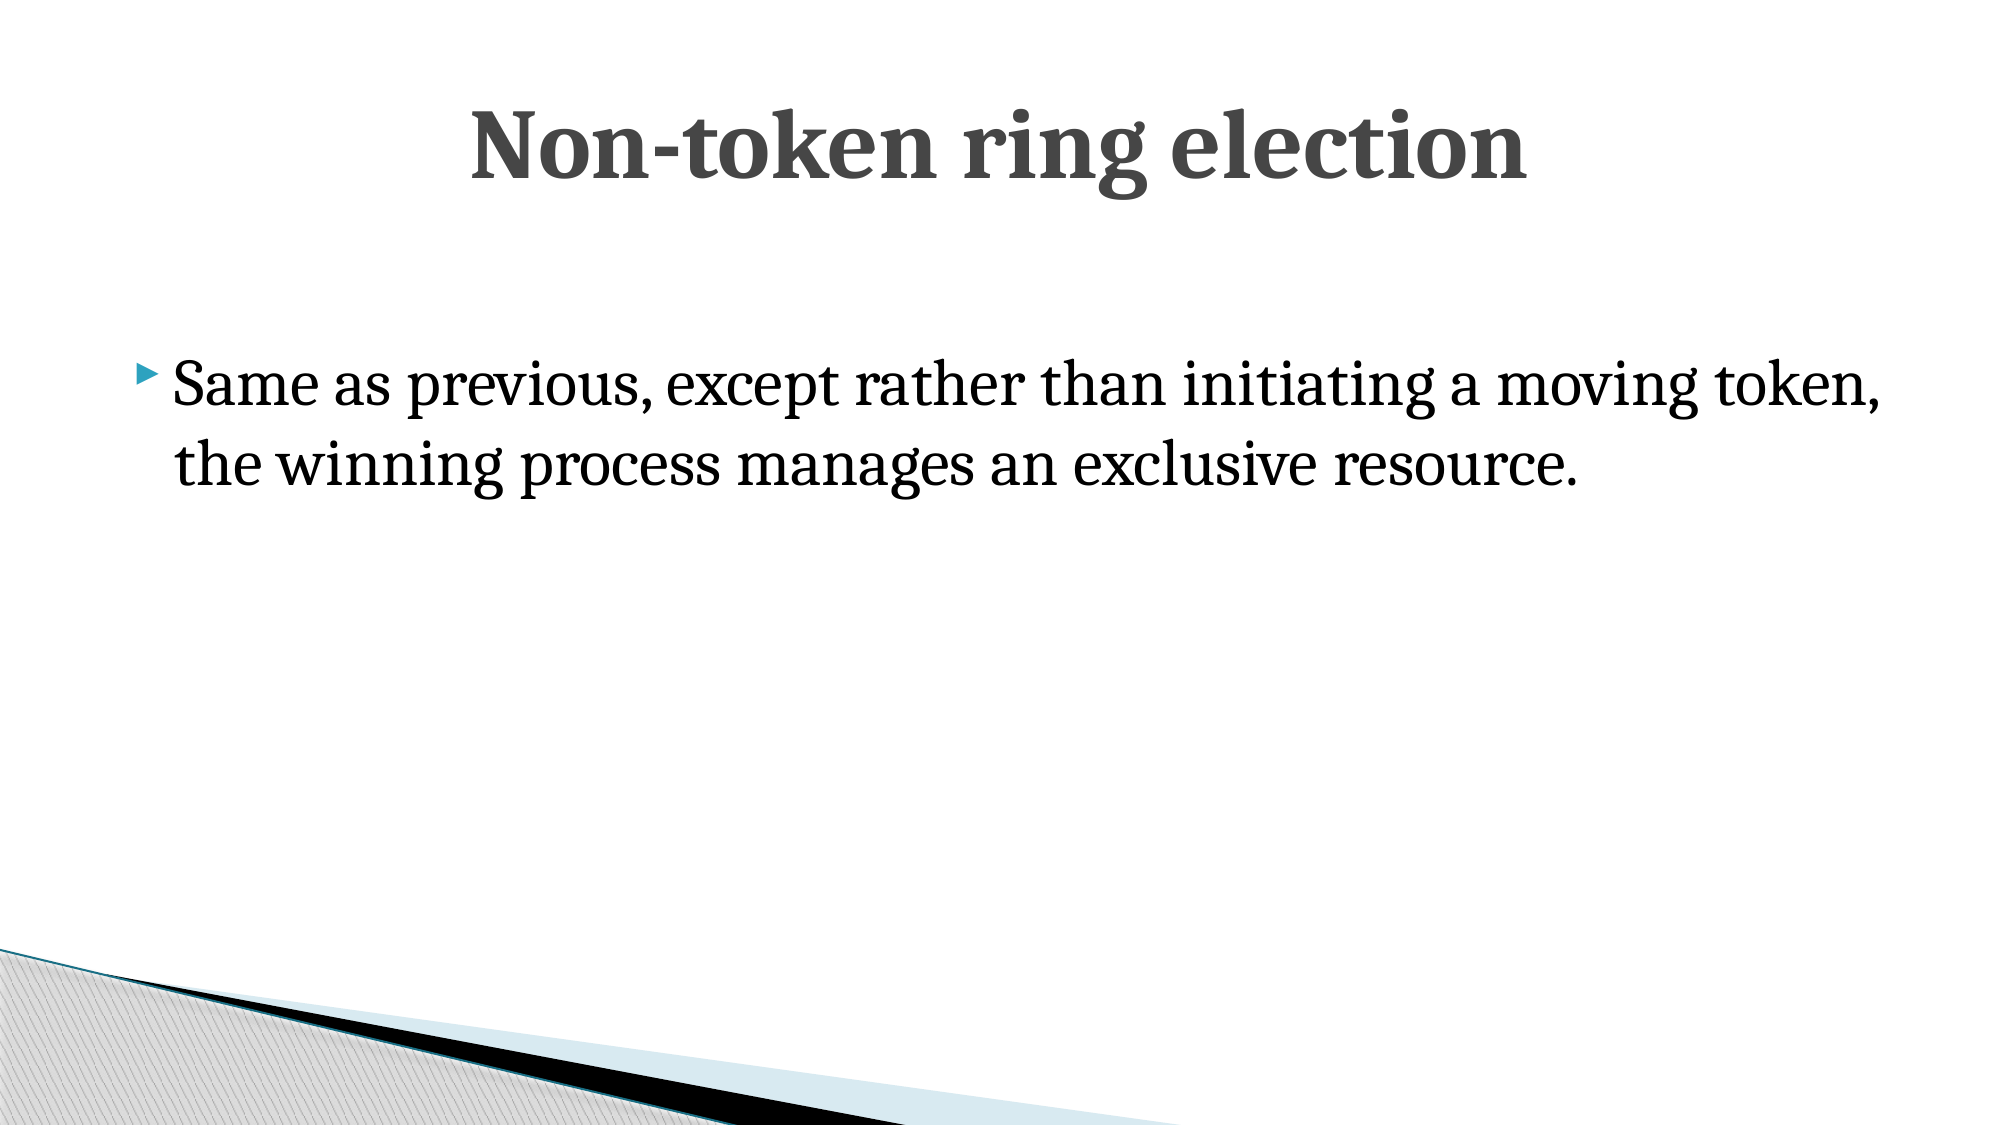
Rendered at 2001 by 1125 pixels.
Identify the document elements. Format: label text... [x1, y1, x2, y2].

list Same as previous, except rather than initiating a moving token, the winning process manages an exclusive resource. [99, 242, 1900, 986]
title Non-token ring election [99, 45, 1900, 233]
